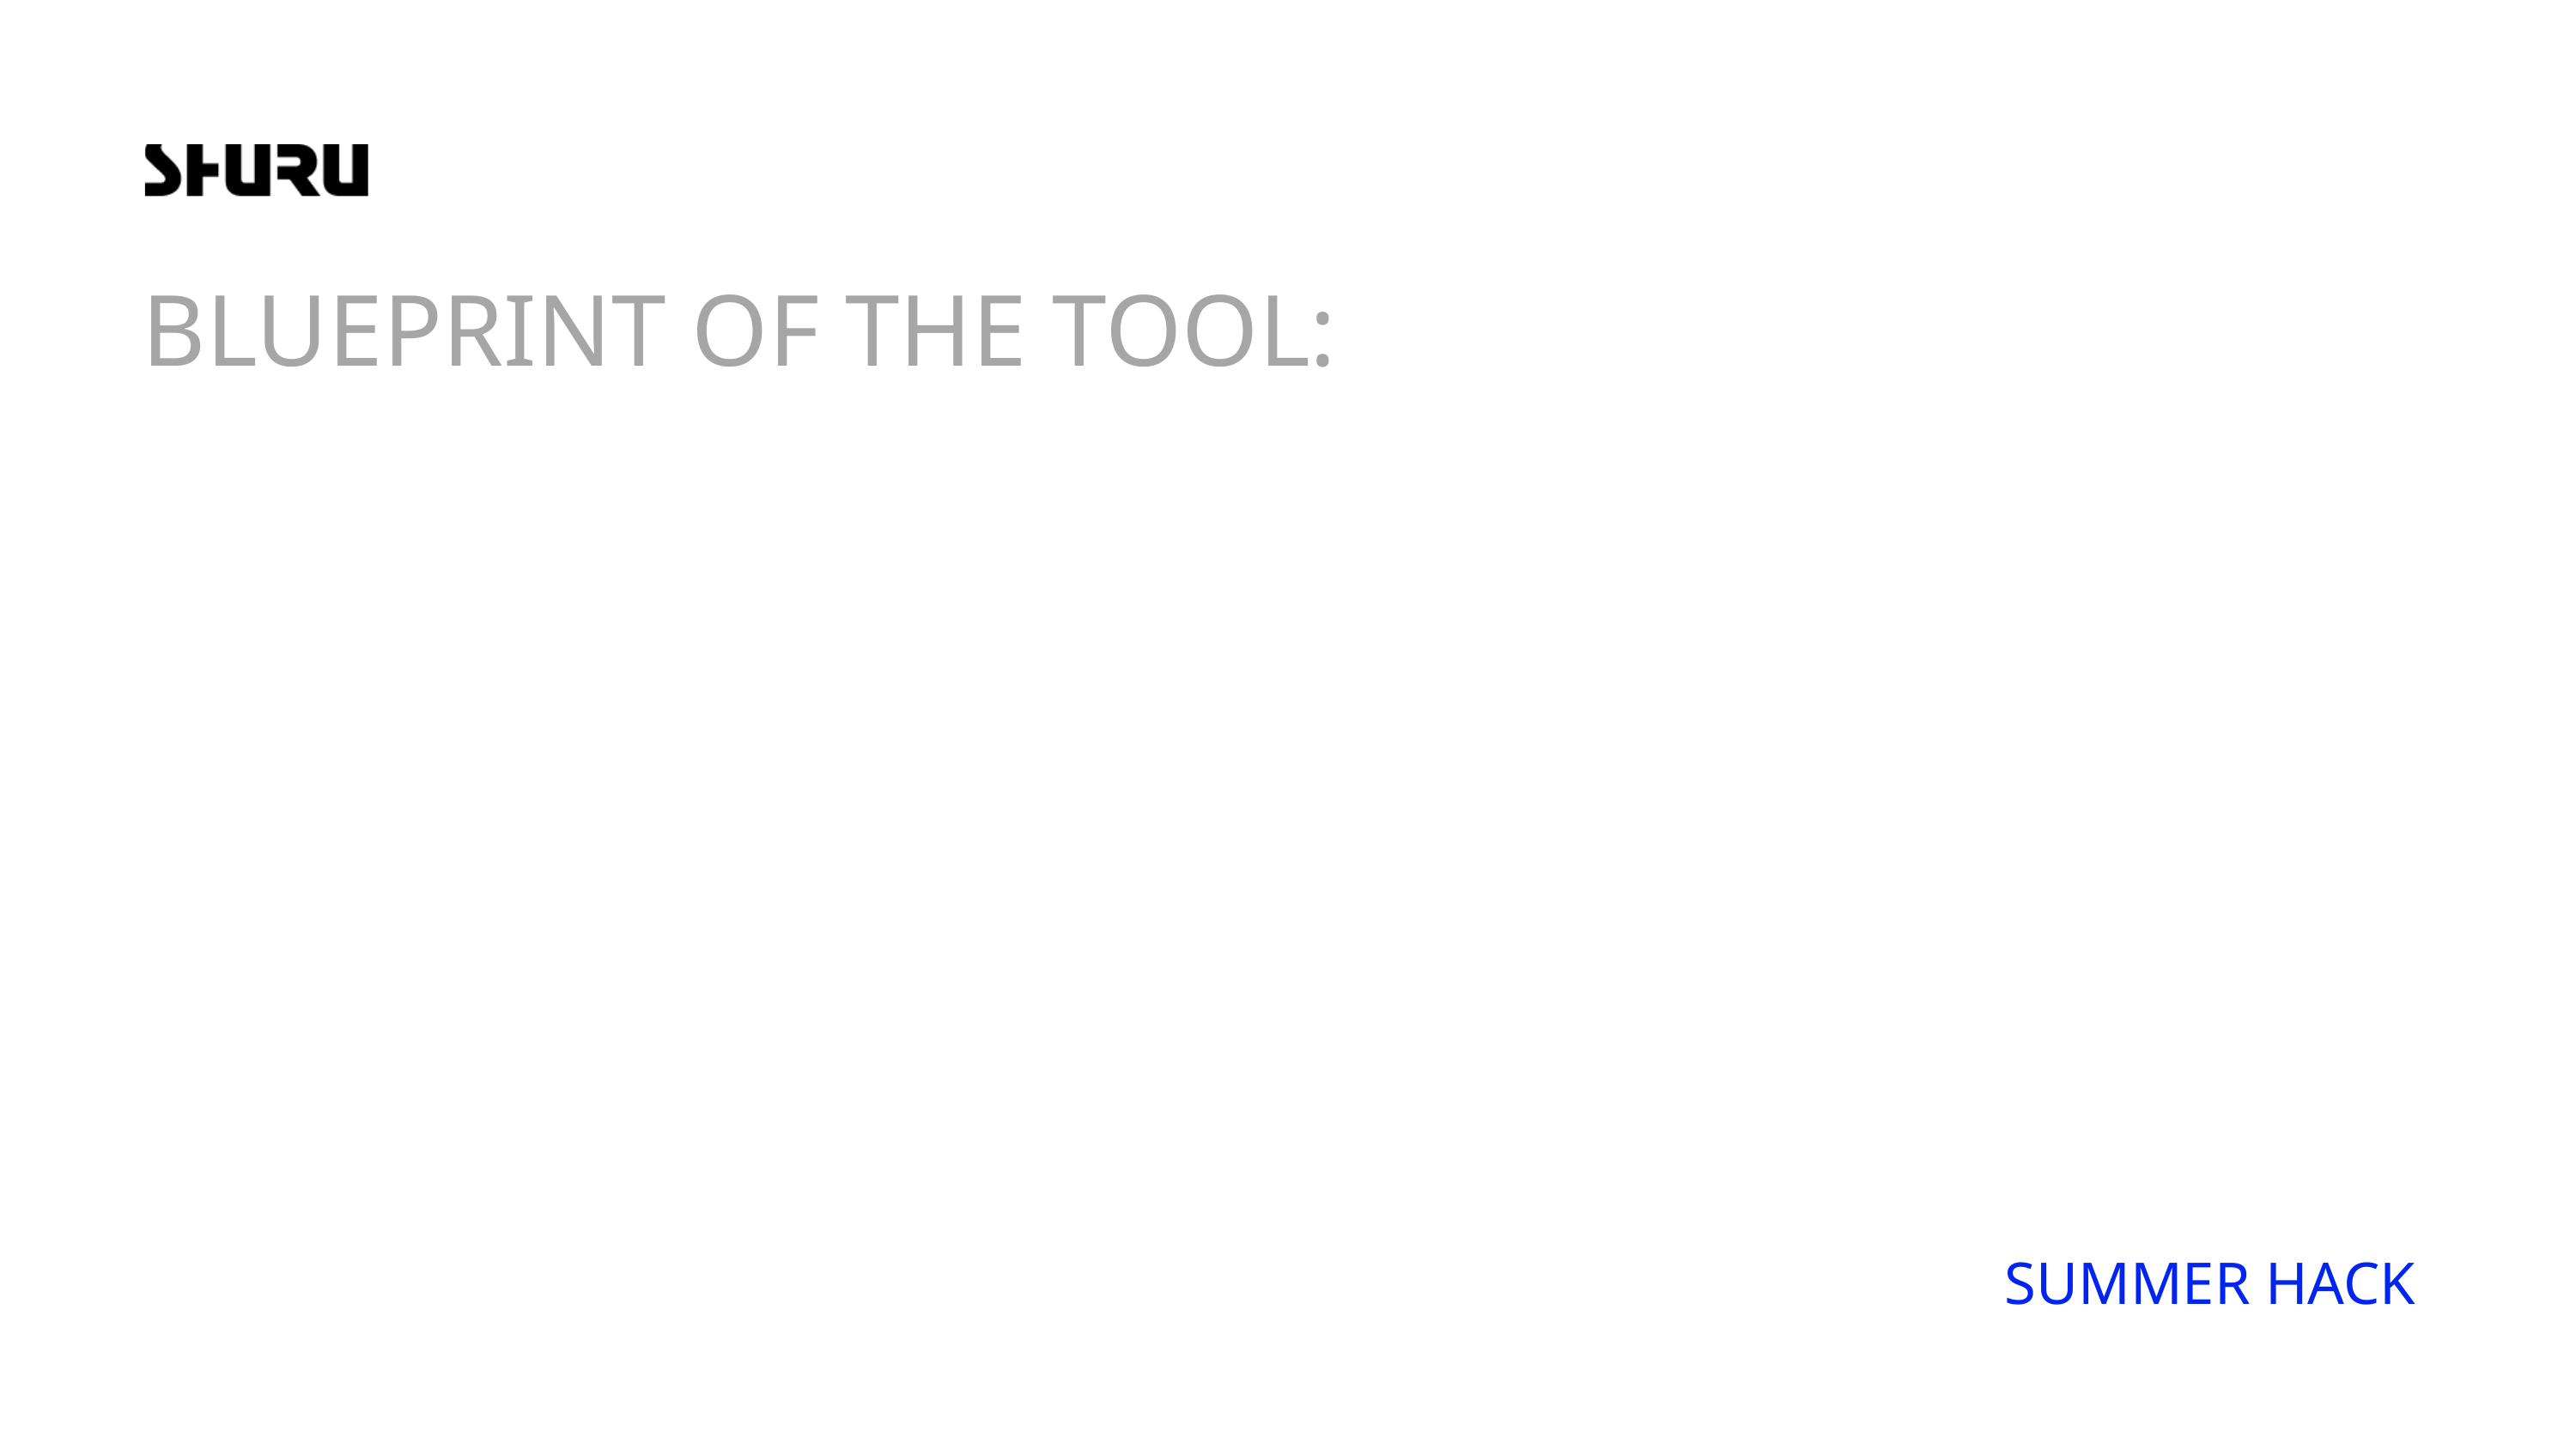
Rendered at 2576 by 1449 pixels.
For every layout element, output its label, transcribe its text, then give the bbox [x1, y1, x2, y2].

text_box BLUEPRINT OF THE TOOL: [142, 248, 1911, 386]
text_box SUMMER HACK [1989, 1234, 2432, 1316]
text_box [144, 144, 368, 198]
